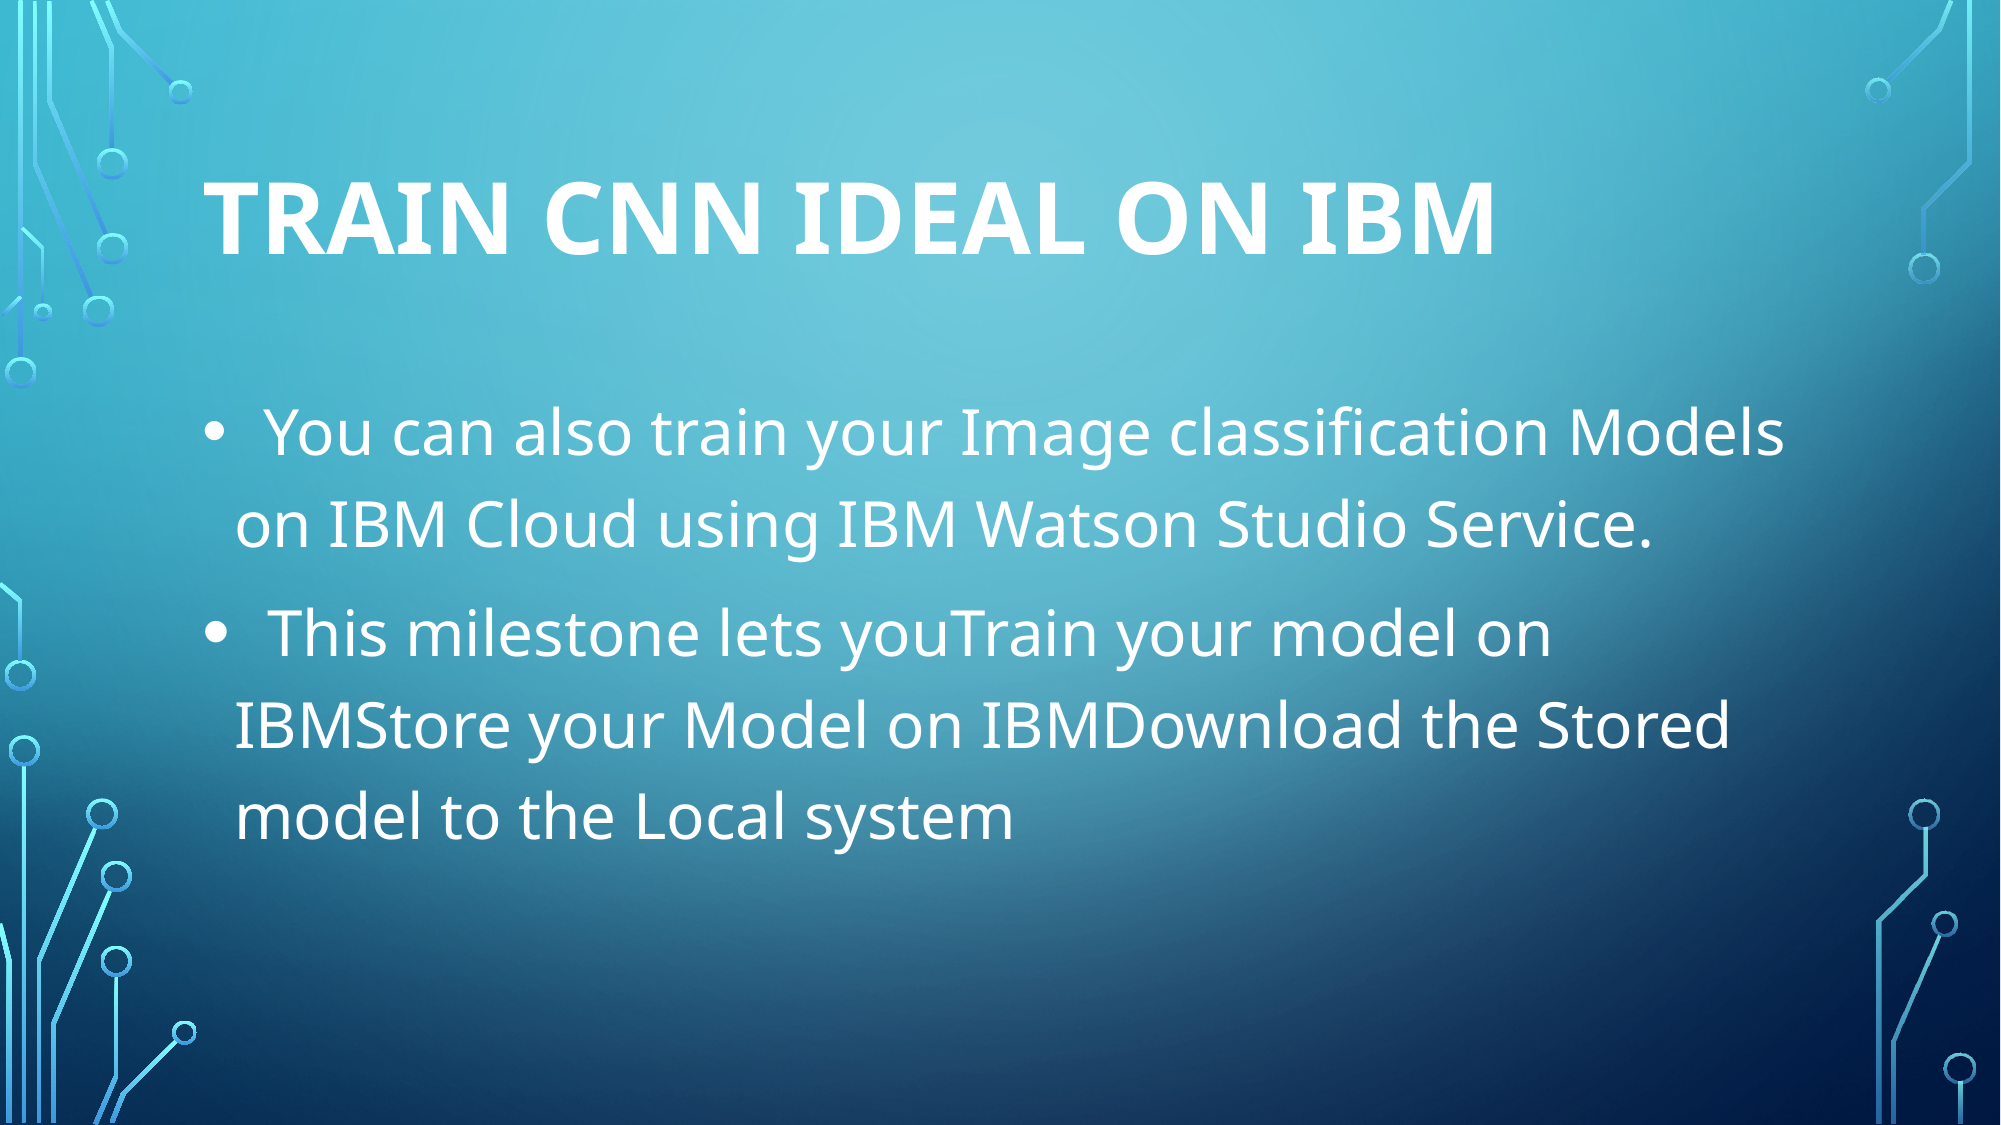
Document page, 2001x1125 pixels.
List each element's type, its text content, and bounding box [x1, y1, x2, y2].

title TRAIN CNN IDEAL ON IBM [187, 101, 1813, 344]
list You can also train your Image classification Models on IBM Cloud using IBM Watson Studio Service. This milestone lets youTrain your model on IBMStore your Model on IBMDownload the Stored model to the Local system [187, 369, 1813, 950]
